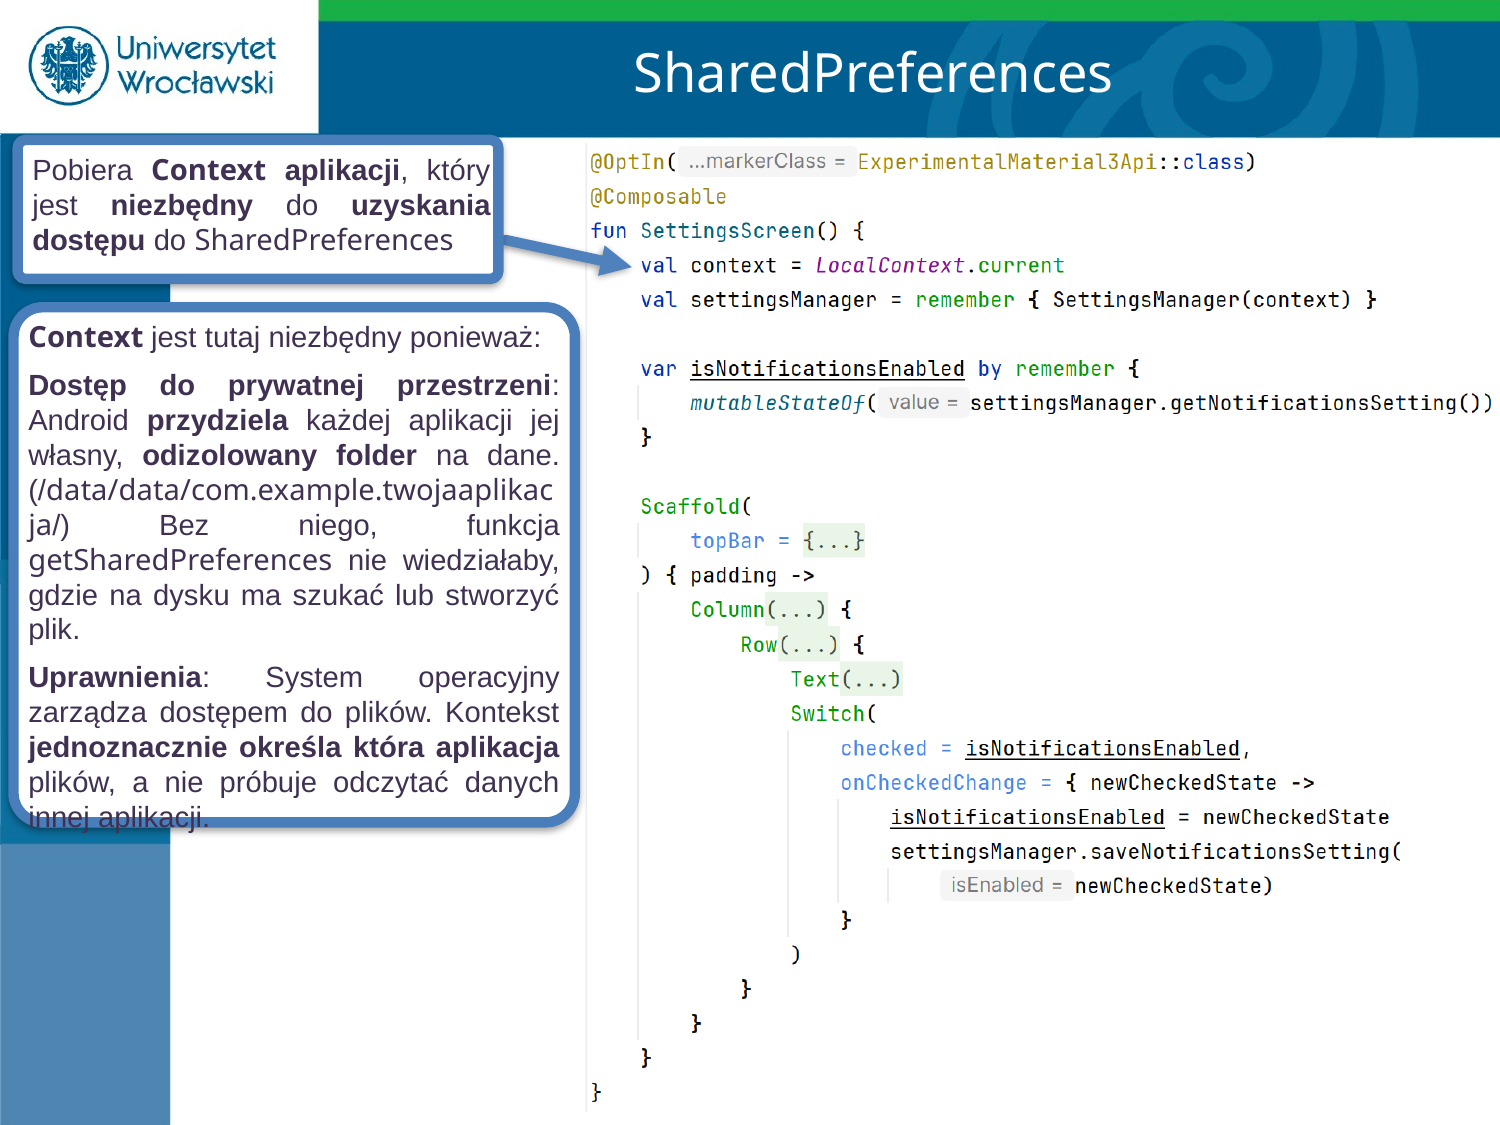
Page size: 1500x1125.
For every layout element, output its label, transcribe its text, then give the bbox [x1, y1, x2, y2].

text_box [505, 239, 633, 268]
text_box SharedPreferences [324, 30, 1424, 111]
text_box [27, 306, 562, 311]
text_box [16, 147, 500, 280]
picture [0, 0, 1500, 1125]
text_box Pobiera Context aplikacji, który jest niezbędny do uzyskania dostępu do SharedPreferences [17, 143, 506, 264]
text_box [18, 139, 498, 143]
picture [0, 585, 6, 838]
text_box Context jest tutaj niezbędny ponieważ: Dostęp do prywatnej przestrzeni: Android przydziela każdej aplikacji jej własny, odizolowany folder na dane. (/data/data/com.example.twojaaplikacja/) Bez niego, funkcja getSharedPreferences nie wiedziałaby, gdzie na dysku ma szukać lub stworzyć plik. Uprawnienia: System operacyjny zarządza dostępem do plików. Kontekst jednoznacznie określa która aplikacja plików, a nie próbuje odczytać danych innej aplikacji. [13, 311, 569, 841]
